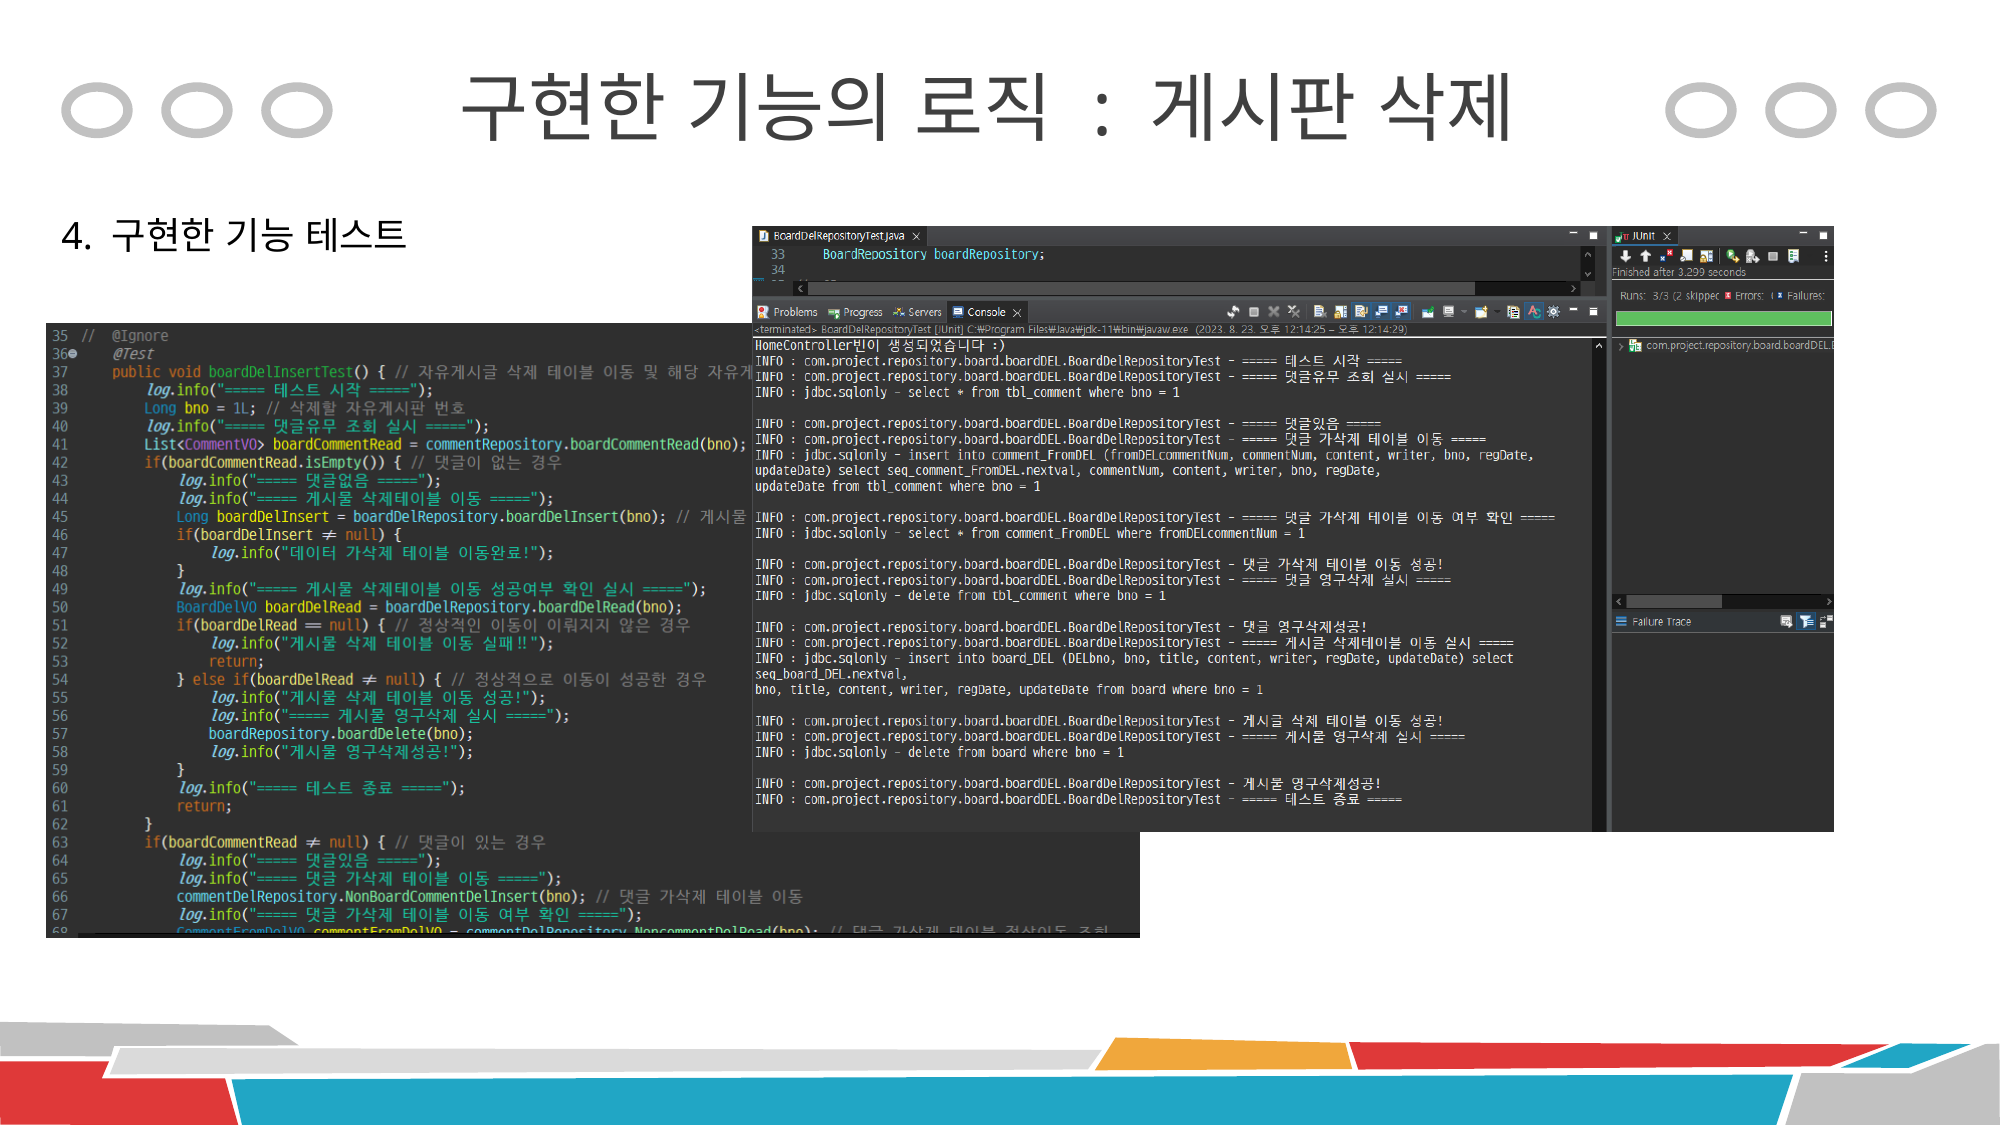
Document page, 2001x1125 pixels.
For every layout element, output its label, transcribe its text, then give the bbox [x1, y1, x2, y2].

text_box 4. 구현한 기능 테스트 [46, 204, 445, 265]
text_box 구현한 기능의 로직 : 게시판 삭제 [444, 52, 1556, 158]
picture [46, 226, 1834, 939]
